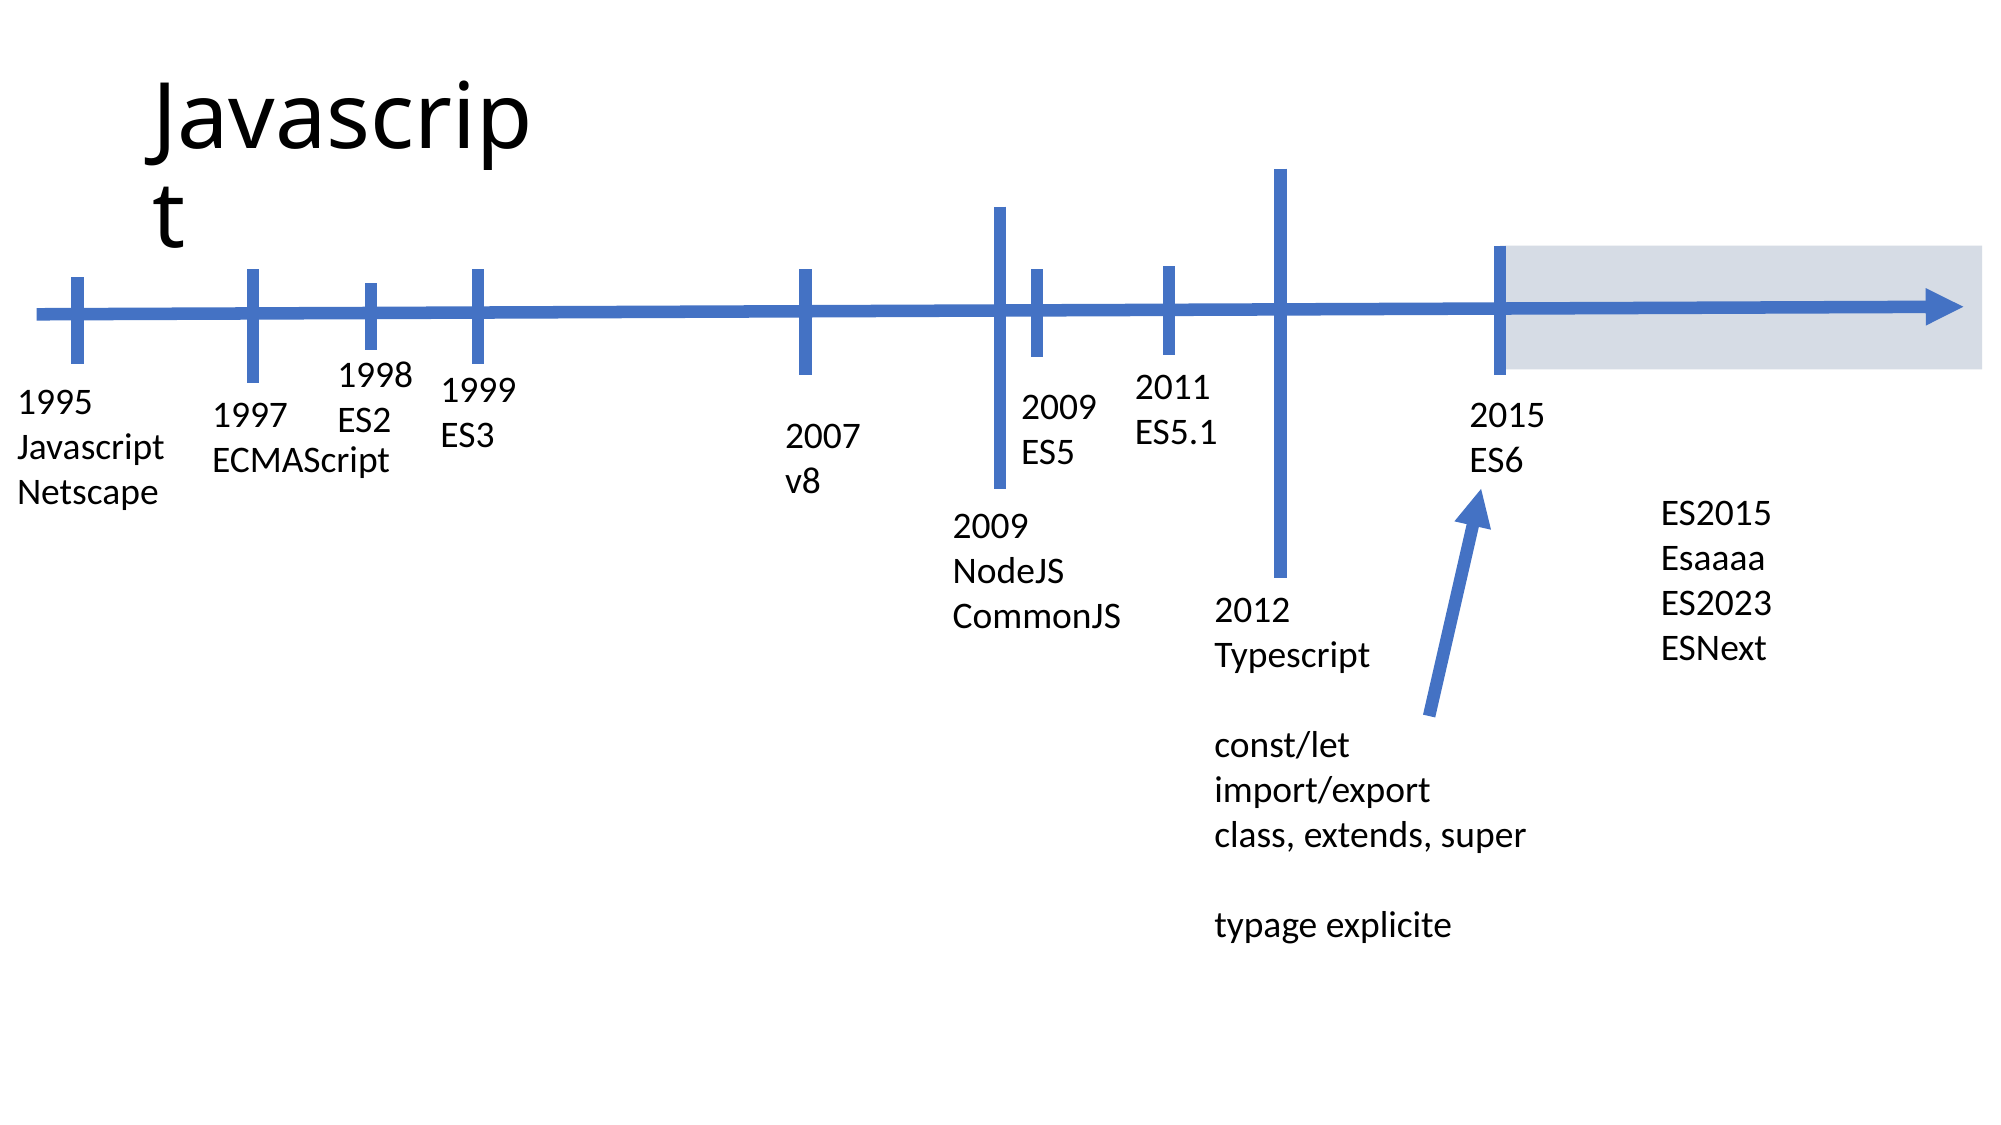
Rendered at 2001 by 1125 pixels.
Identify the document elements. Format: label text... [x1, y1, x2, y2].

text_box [1038, 306, 1169, 315]
text_box 2009 ES5 [1006, 374, 1112, 480]
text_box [1001, 306, 1037, 315]
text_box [371, 306, 477, 315]
text_box 1995 Javascript Netscape [2, 369, 180, 519]
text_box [478, 306, 805, 315]
text_box 2007 v8 [770, 403, 876, 508]
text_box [1501, 306, 1964, 315]
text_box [806, 306, 999, 315]
title Javascript [137, 59, 564, 278]
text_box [78, 306, 253, 315]
text_box 1999 ES3 [425, 357, 532, 462]
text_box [1170, 306, 1280, 315]
text_box 2009 NodeJS CommonJS [938, 493, 1137, 644]
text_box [1429, 488, 1482, 716]
text_box [1506, 245, 1983, 370]
text_box 2015 ES6 [1454, 382, 1561, 488]
text_box 2012 Typescript const/let import/export class, extends, super typage explicite [1199, 578, 1542, 953]
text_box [254, 306, 370, 315]
text_box ES2015 Esaaaa ES2023 ESNext [1646, 480, 1788, 676]
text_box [36, 306, 77, 315]
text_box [1281, 306, 1499, 315]
text_box 2011 ES5.1 [1119, 354, 1233, 460]
text_box 1998 ES2 [322, 342, 429, 447]
text_box 1997 ECMAScript [197, 382, 405, 488]
